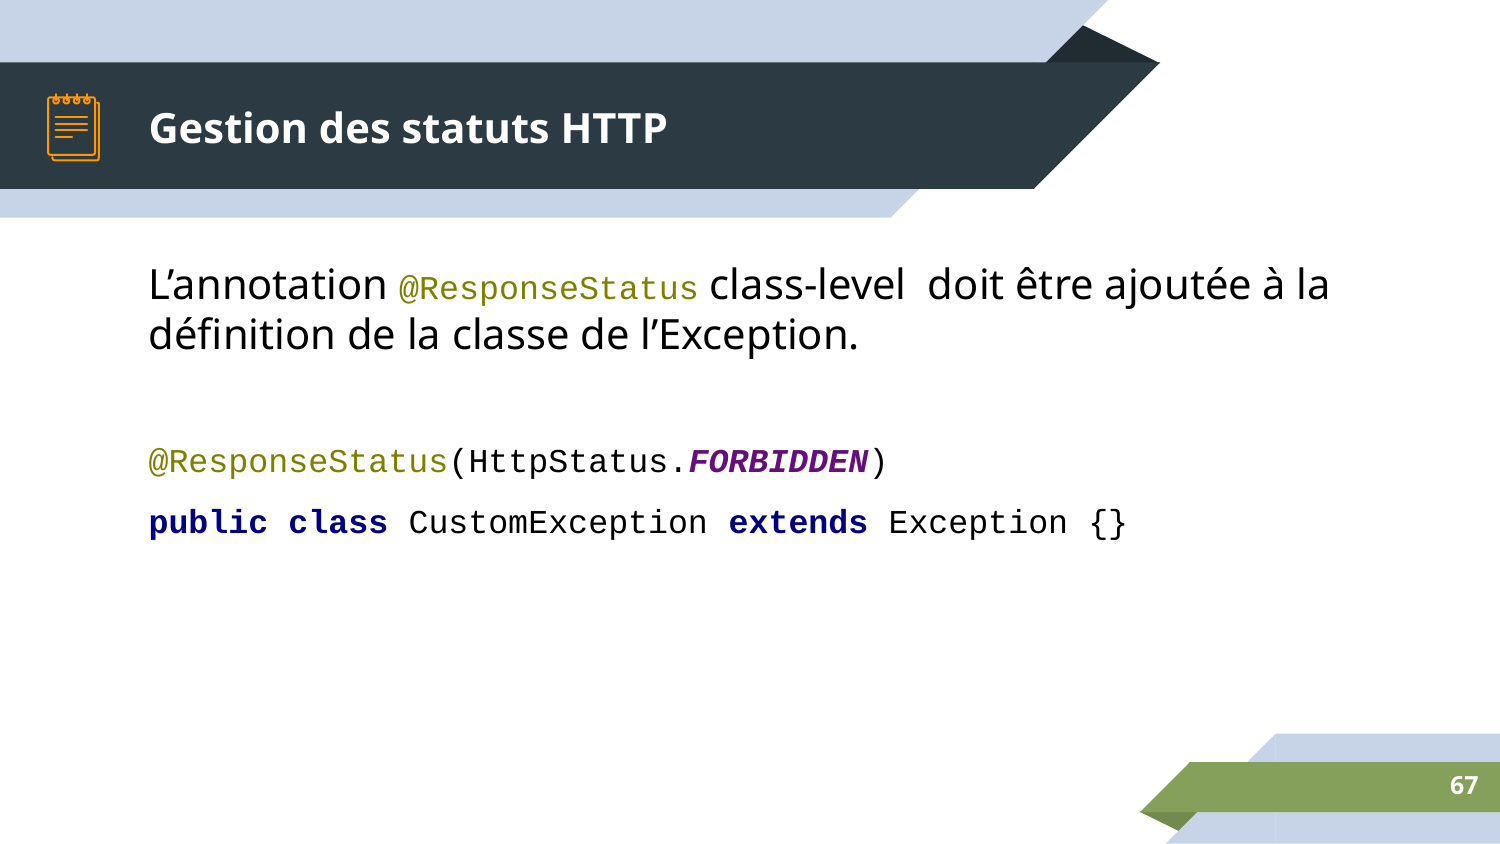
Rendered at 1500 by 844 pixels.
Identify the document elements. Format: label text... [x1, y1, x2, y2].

title Gestion des statuts HTTP [133, 64, 997, 190]
slide_number ‹#› [1249, 760, 1494, 813]
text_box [47, 93, 100, 161]
list L’annotation @ResponseStatus class-level doit être ajoutée à la définition de la classe de l’Exception. @ResponseStatus(HttpStatus.FORBIDDEN) public class CustomException extends Exception {} [133, 243, 1355, 647]
